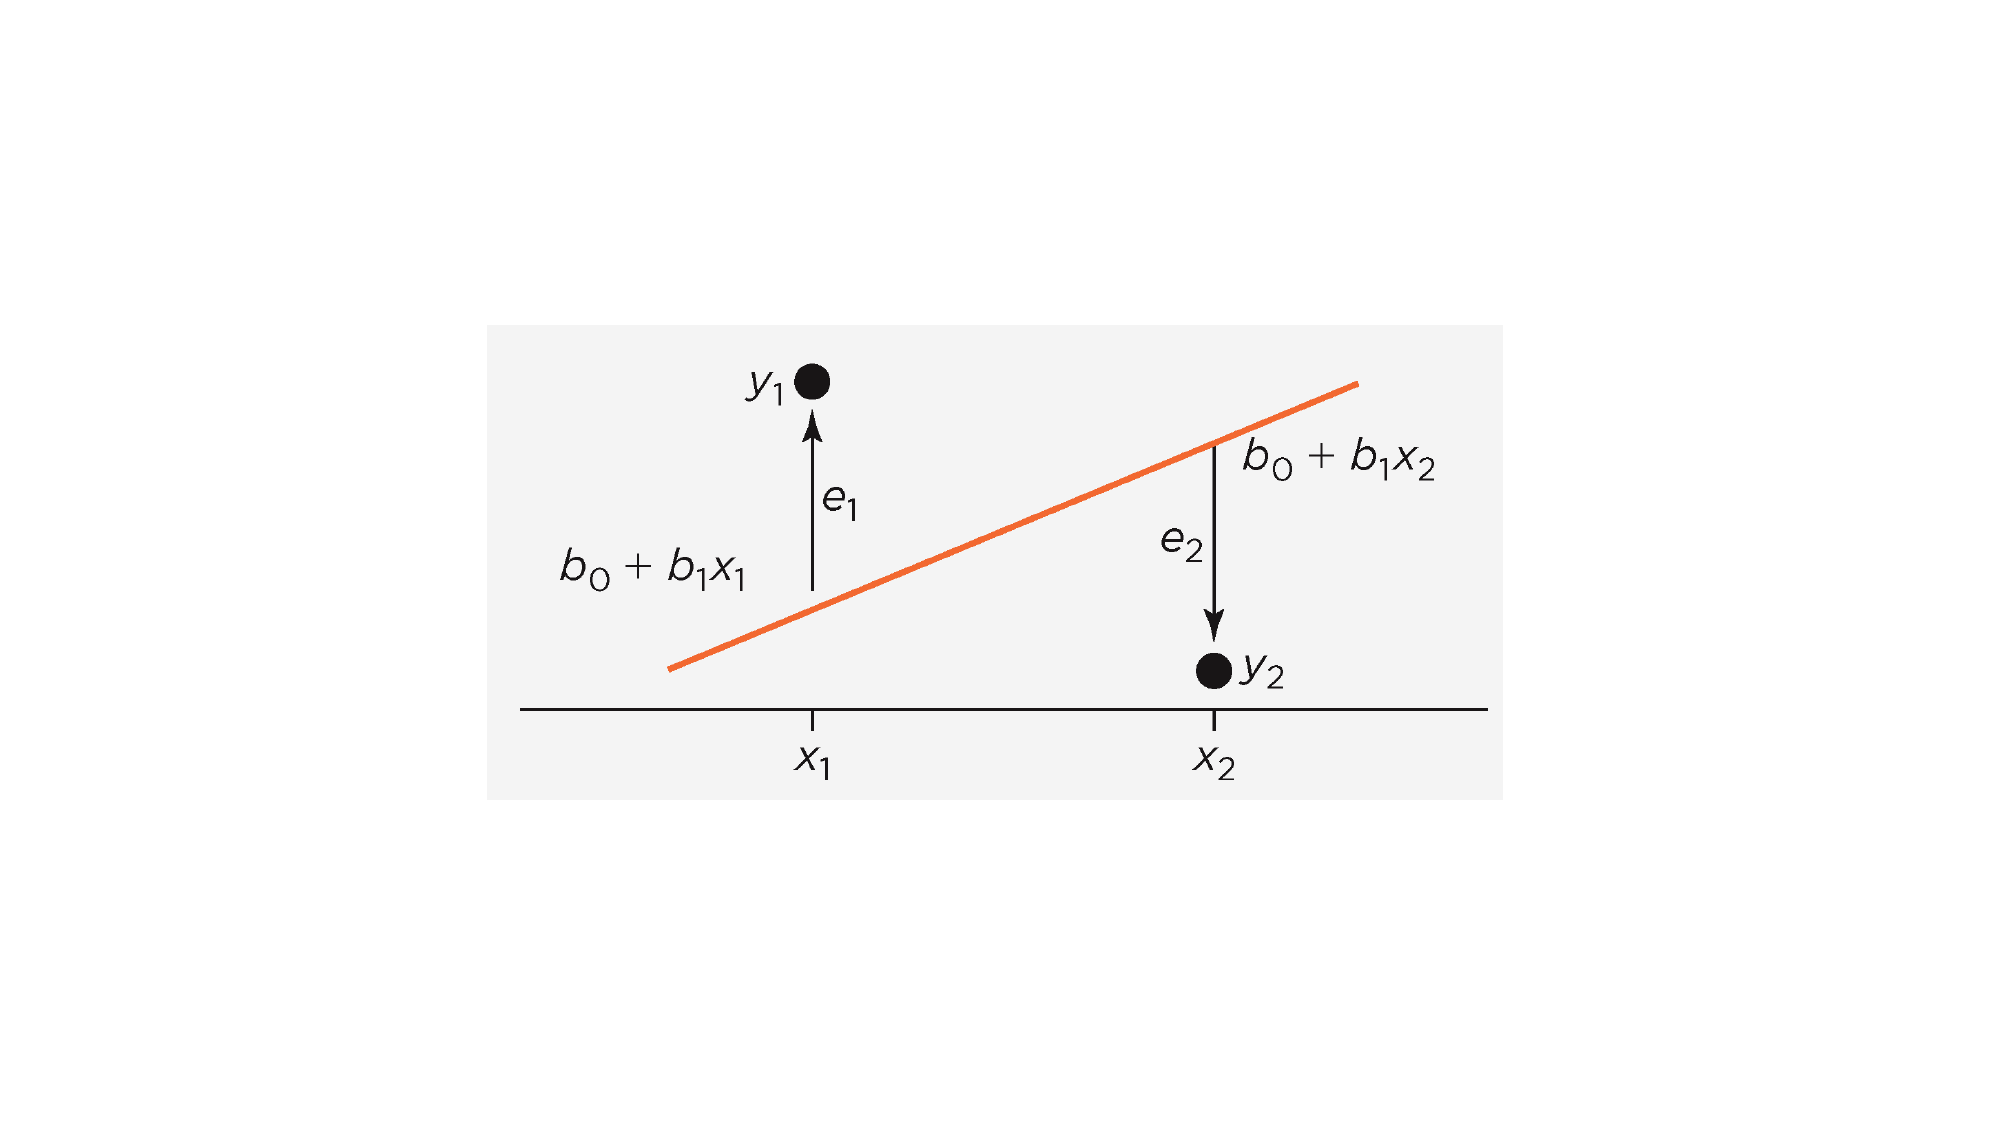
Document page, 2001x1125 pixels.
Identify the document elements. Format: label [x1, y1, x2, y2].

picture [487, 325, 1503, 800]
